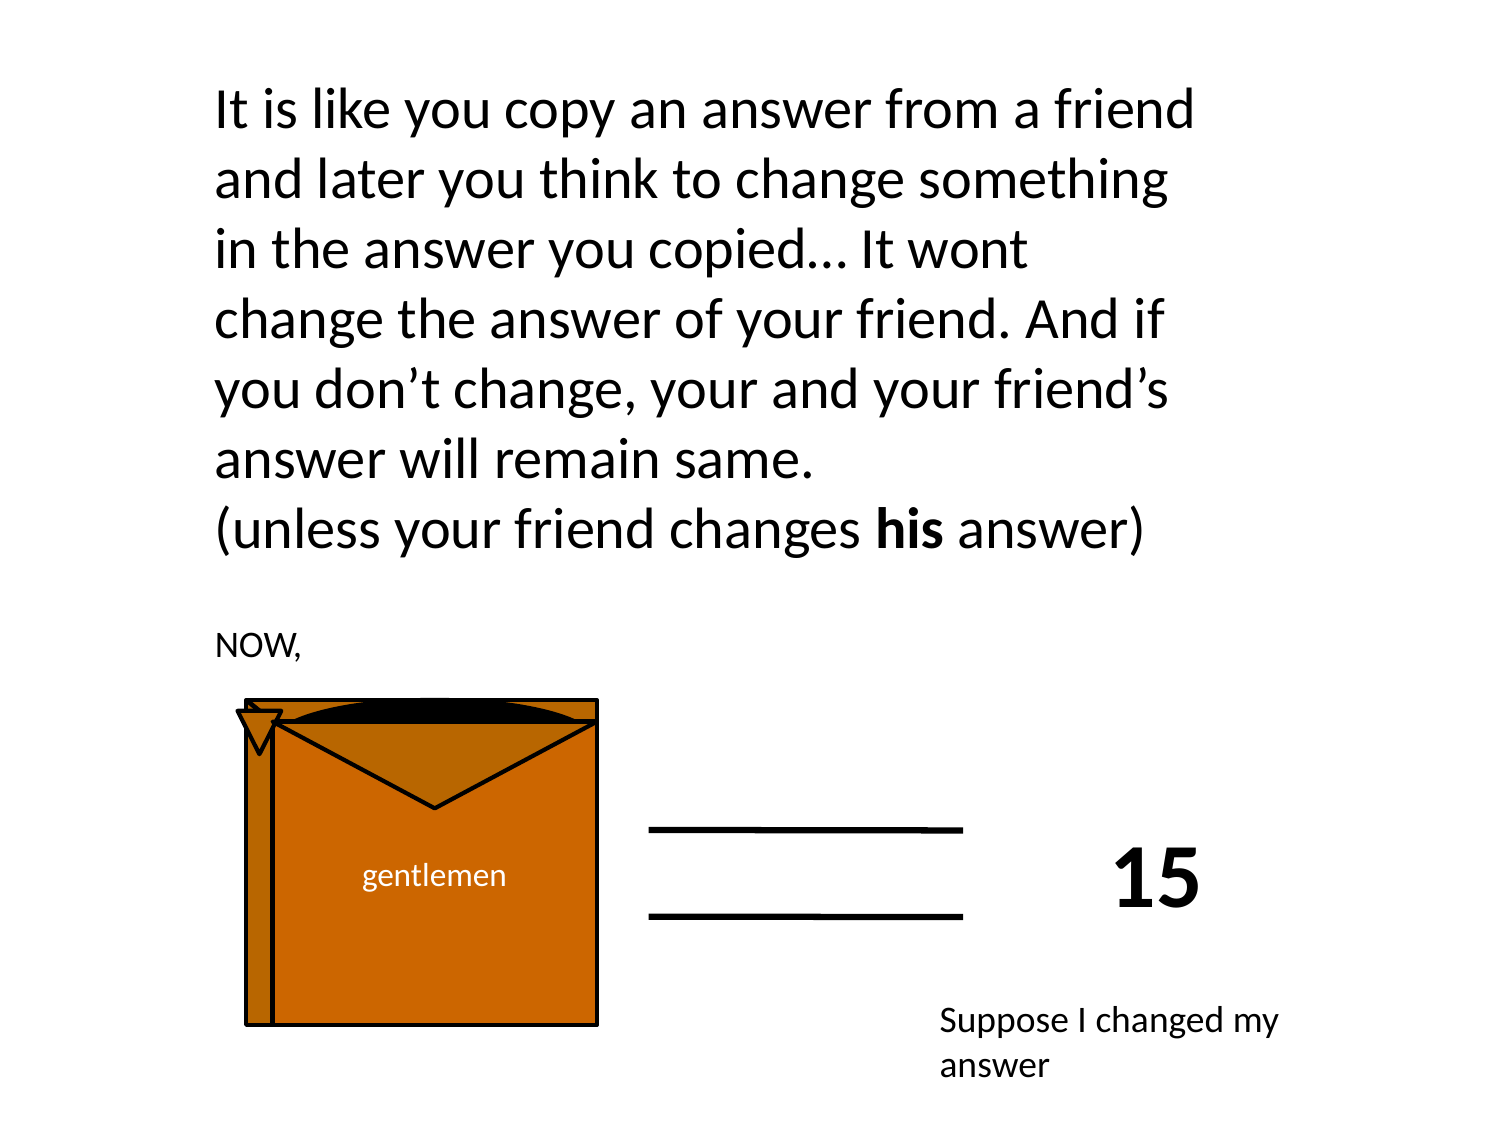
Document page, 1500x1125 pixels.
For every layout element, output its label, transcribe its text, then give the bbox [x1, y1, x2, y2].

text_box It is like you copy an answer from a friend and later you think to change something in the answer you copied… It wont change the answer of your friend. And if you don’t change, your and your friend’s answer will remain same. (unless your friend changes his answer) [200, 62, 1225, 568]
text_box NOW, [200, 612, 825, 673]
text_box Suppose I changed my answer [924, 987, 1375, 1093]
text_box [237, 699, 1251, 1026]
